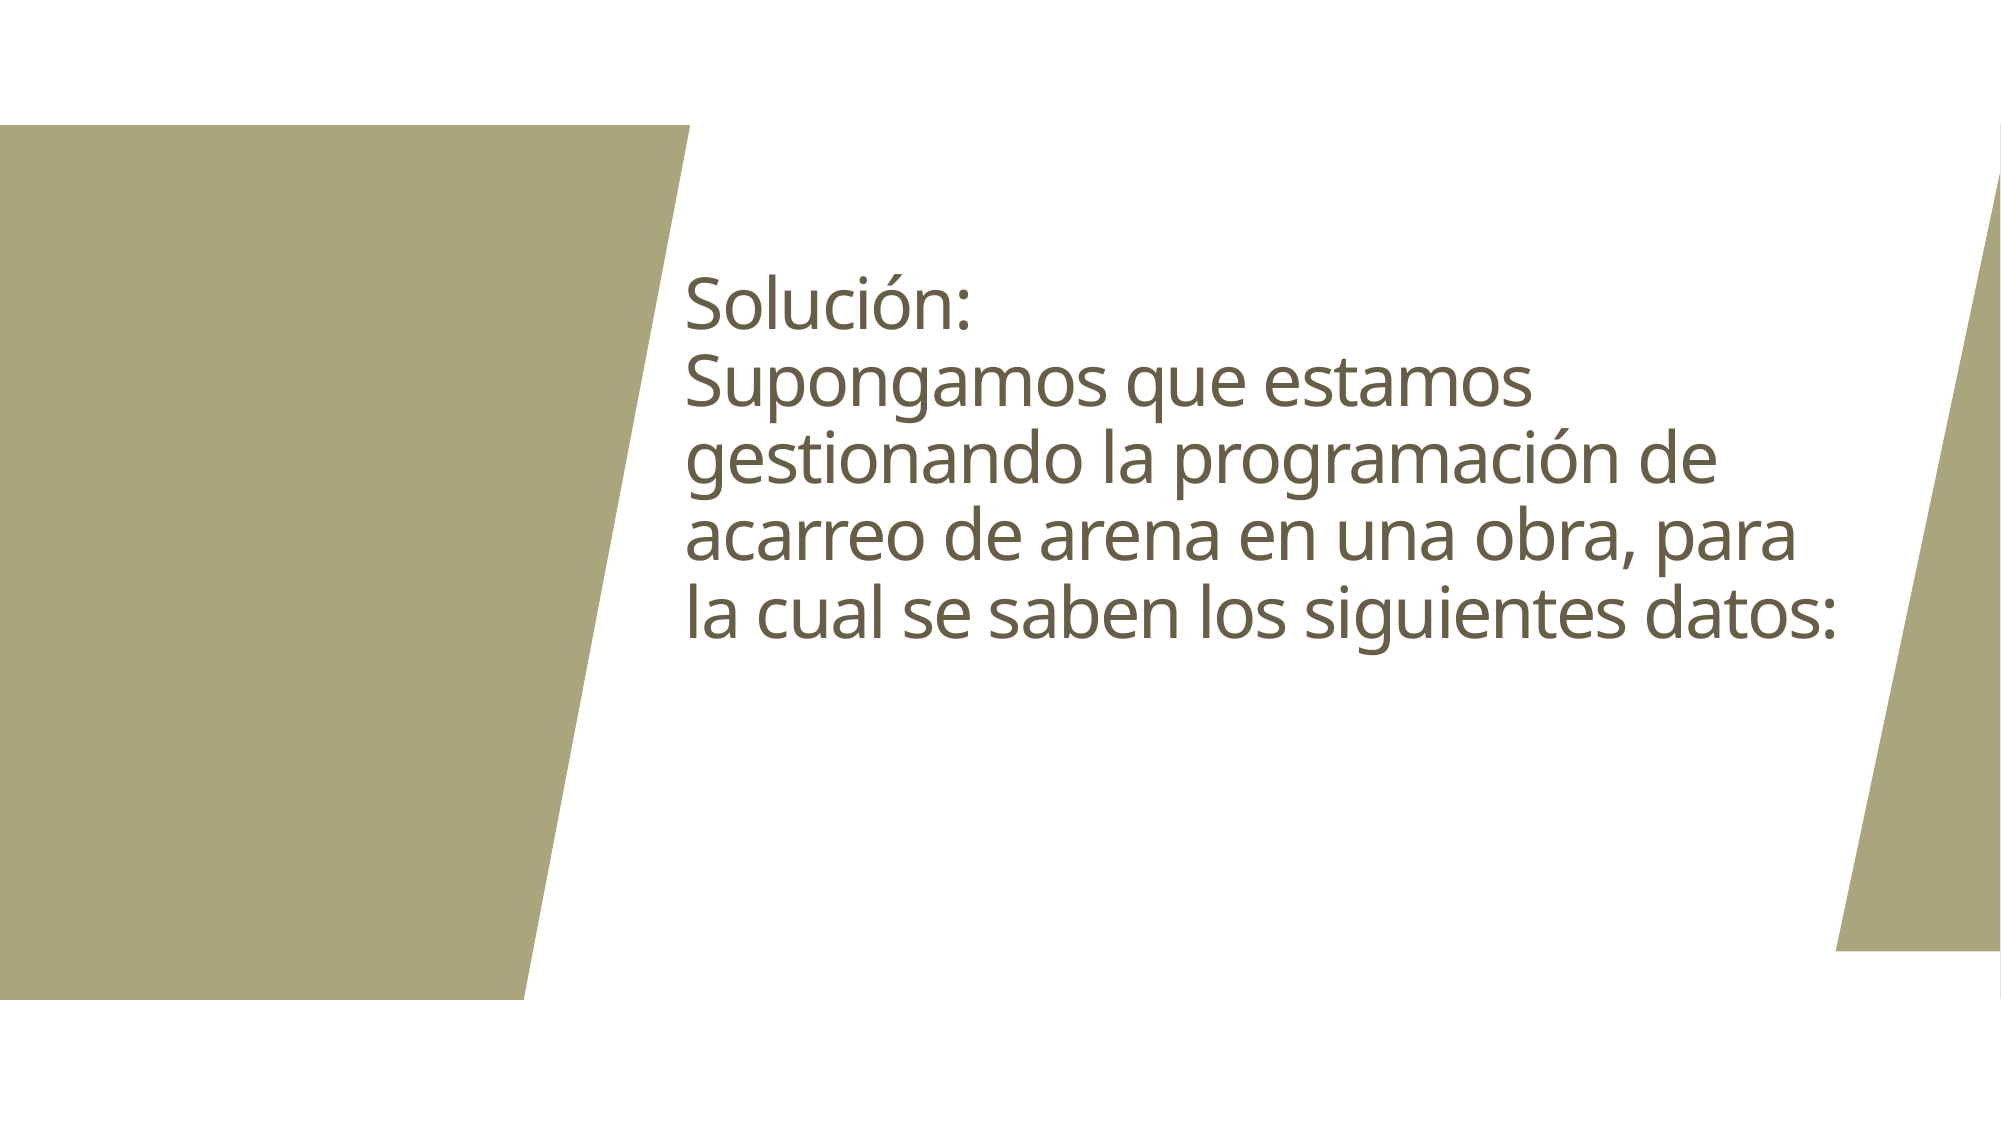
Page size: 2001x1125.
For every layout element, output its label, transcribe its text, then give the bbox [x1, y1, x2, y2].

text_box [0, 0, 2000, 1125]
text_box [0, 124, 692, 1001]
title Solución: Supongamos que estamos gestionando la programación de acarreo de arena en una obra, para la cual se saben los siguientes datos: [670, 213, 1870, 747]
text_box [1834, 172, 2000, 953]
